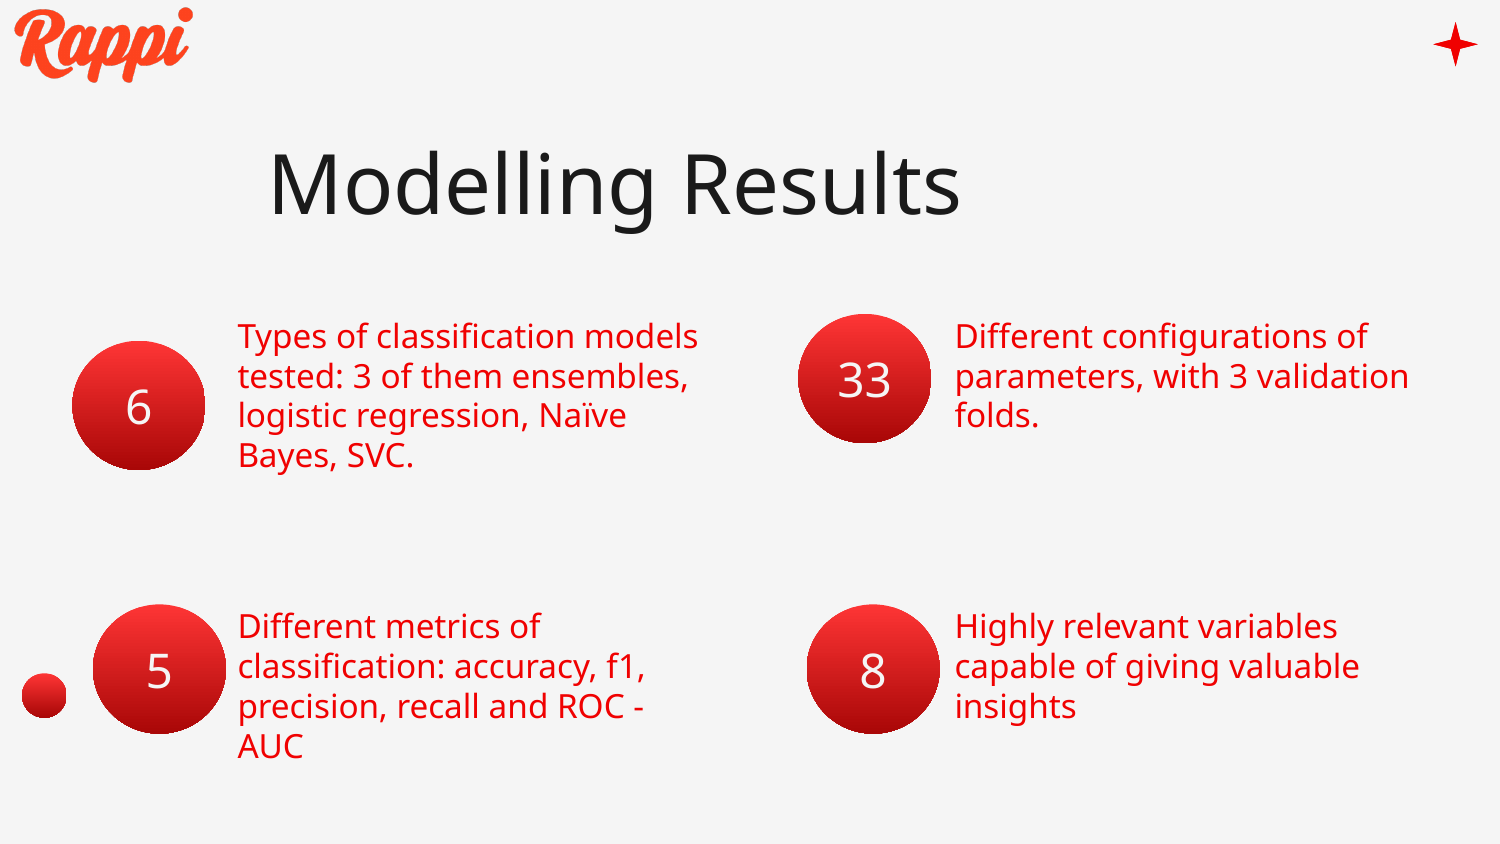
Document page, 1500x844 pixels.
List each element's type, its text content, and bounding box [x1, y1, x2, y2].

text_box 8 [806, 604, 940, 734]
text_box Highly relevant variables capable of giving valuable insights [939, 590, 1448, 717]
title Modelling Results [252, 116, 1500, 193]
text_box Different configurations of parameters, with 3 validation folds. [939, 299, 1448, 426]
text_box 33 [798, 313, 932, 444]
text_box Types of classification models tested: 3 of them ensembles, logistic regression, Naïve Bayes, SVC. [222, 299, 731, 512]
text_box 5 [92, 604, 226, 734]
text_box 6 [72, 340, 206, 470]
text_box Different metrics of classification: accuracy, f1, precision, recall and ROC - AUC [222, 590, 731, 717]
picture [12, 6, 194, 83]
